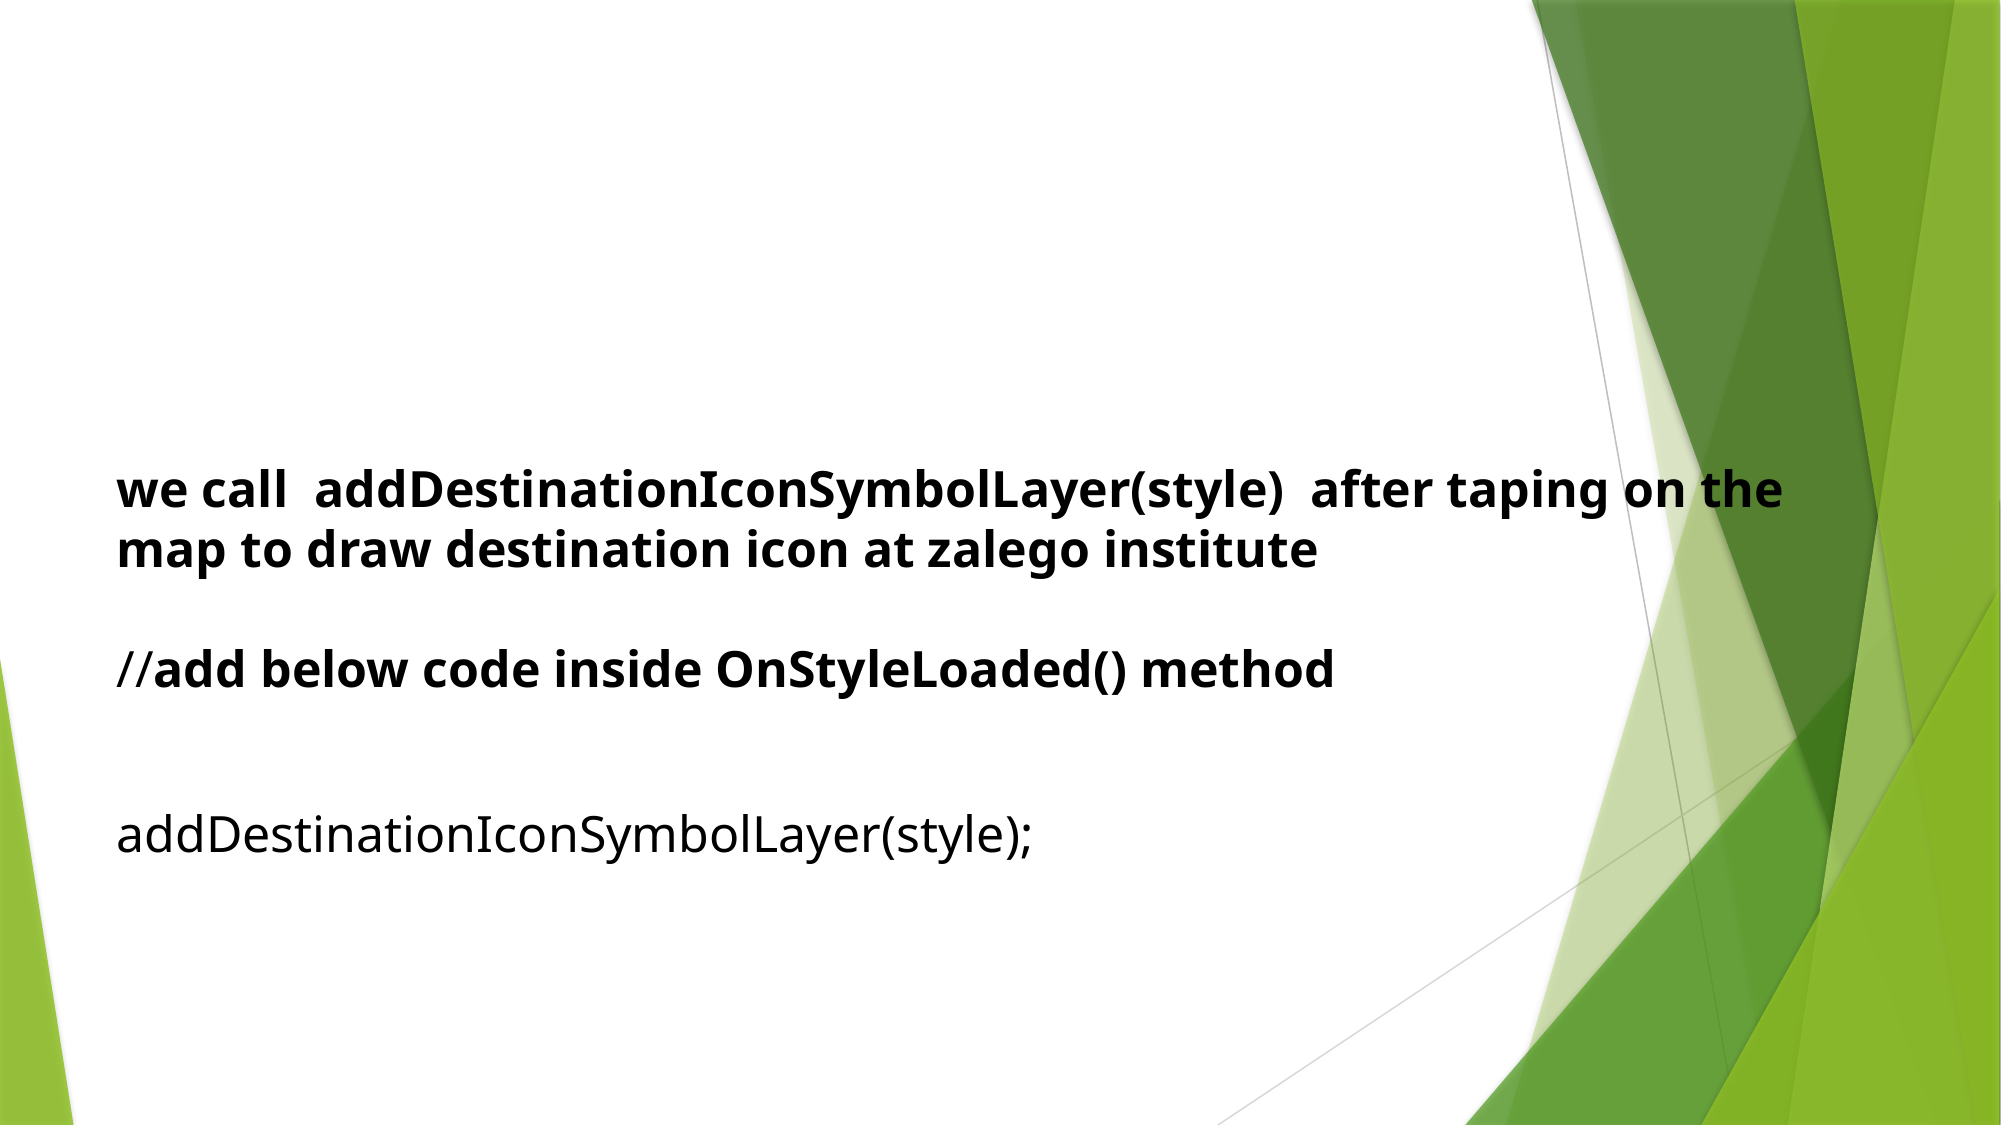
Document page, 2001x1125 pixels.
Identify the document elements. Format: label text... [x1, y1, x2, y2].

text_box we call addDestinationIconSymbolLayer(style) after taping on the map to draw destination icon at zalego institute //add below code inside OnStyleLoaded() method addDestinationIconSymbolLayer(style); [101, 450, 1854, 870]
